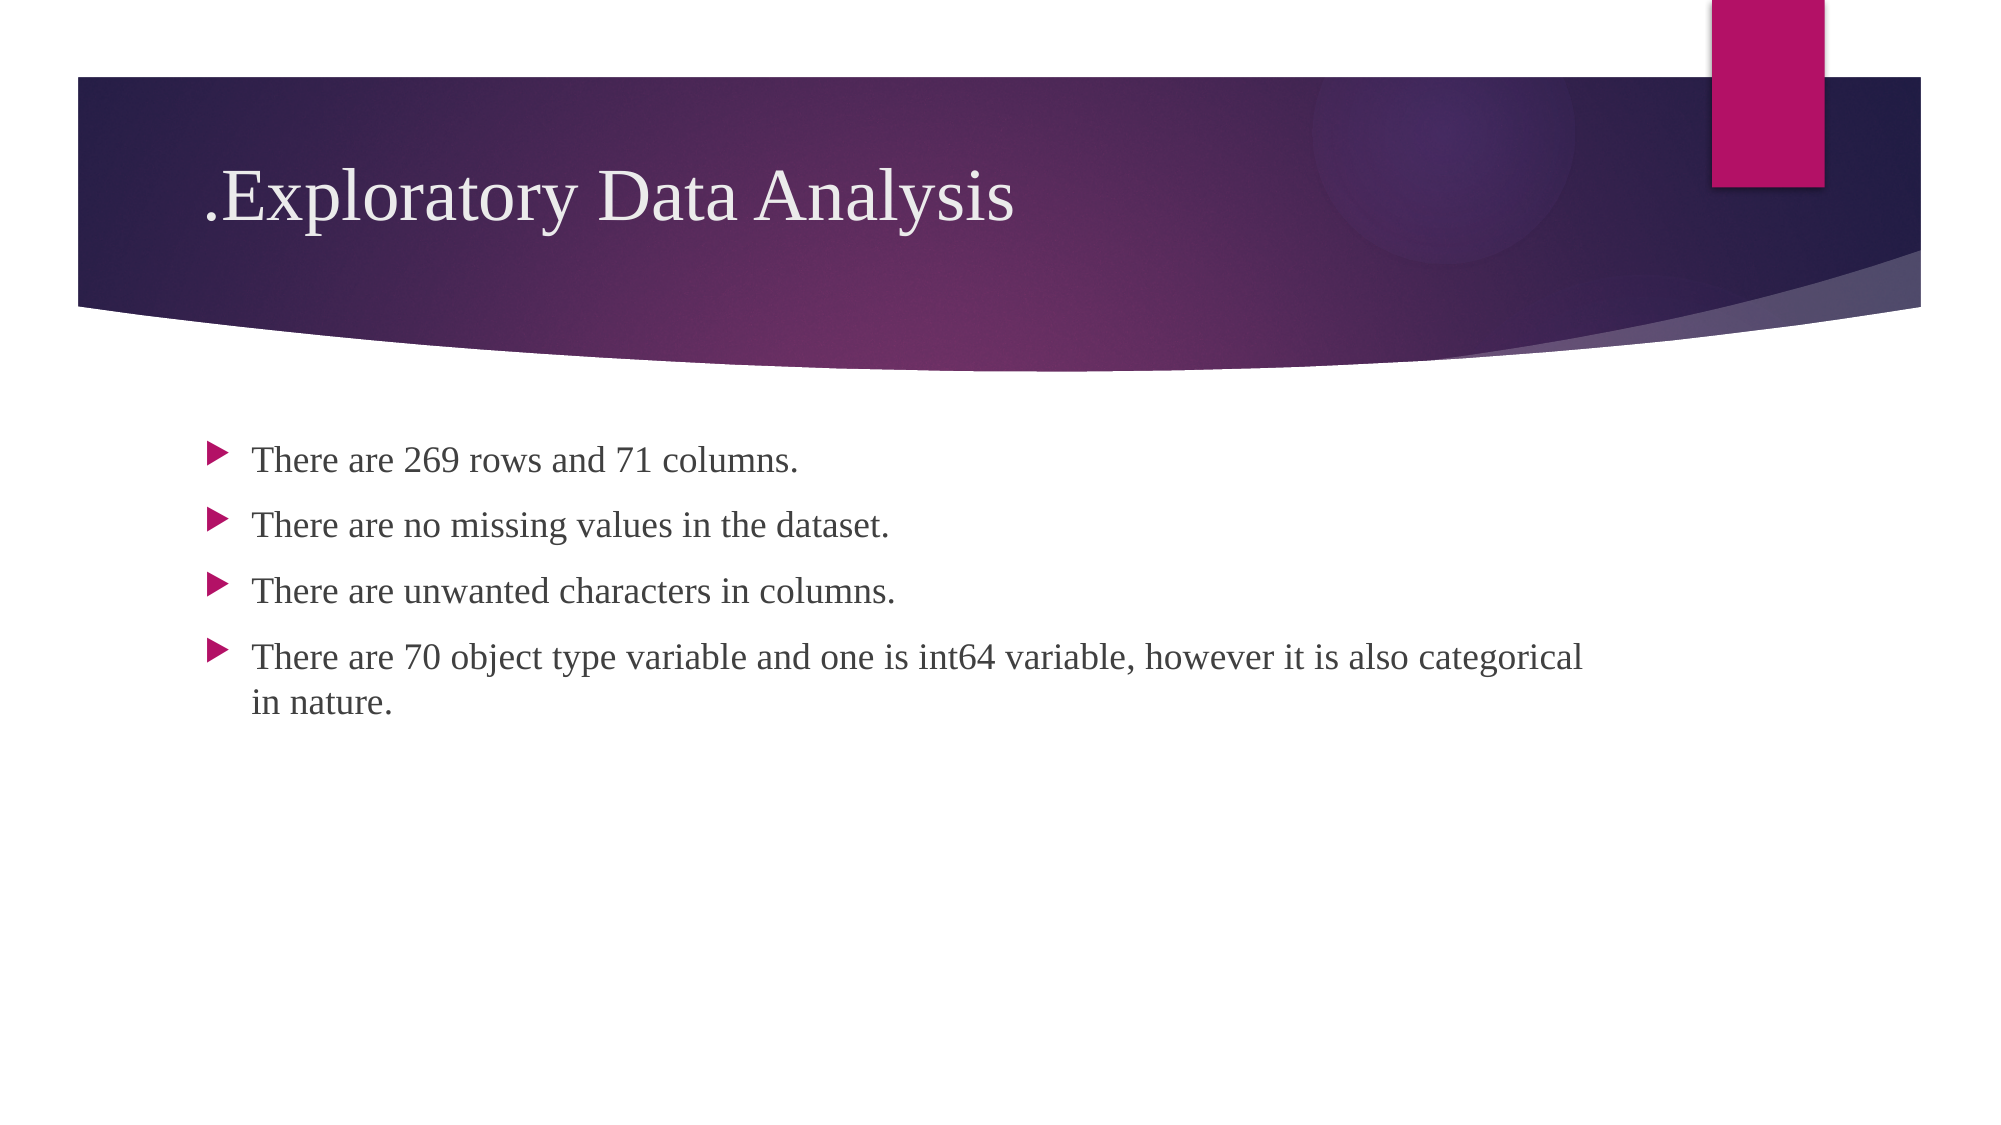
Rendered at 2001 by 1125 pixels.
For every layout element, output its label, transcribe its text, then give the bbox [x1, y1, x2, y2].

list There are 269 rows and 71 columns. There are no missing values in the dataset. There are unwanted characters in columns. There are 70 object type variable and one is int64 variable, however it is also categorical in nature. [189, 427, 1638, 988]
title .Exploratory Data Analysis [187, 101, 1813, 369]
